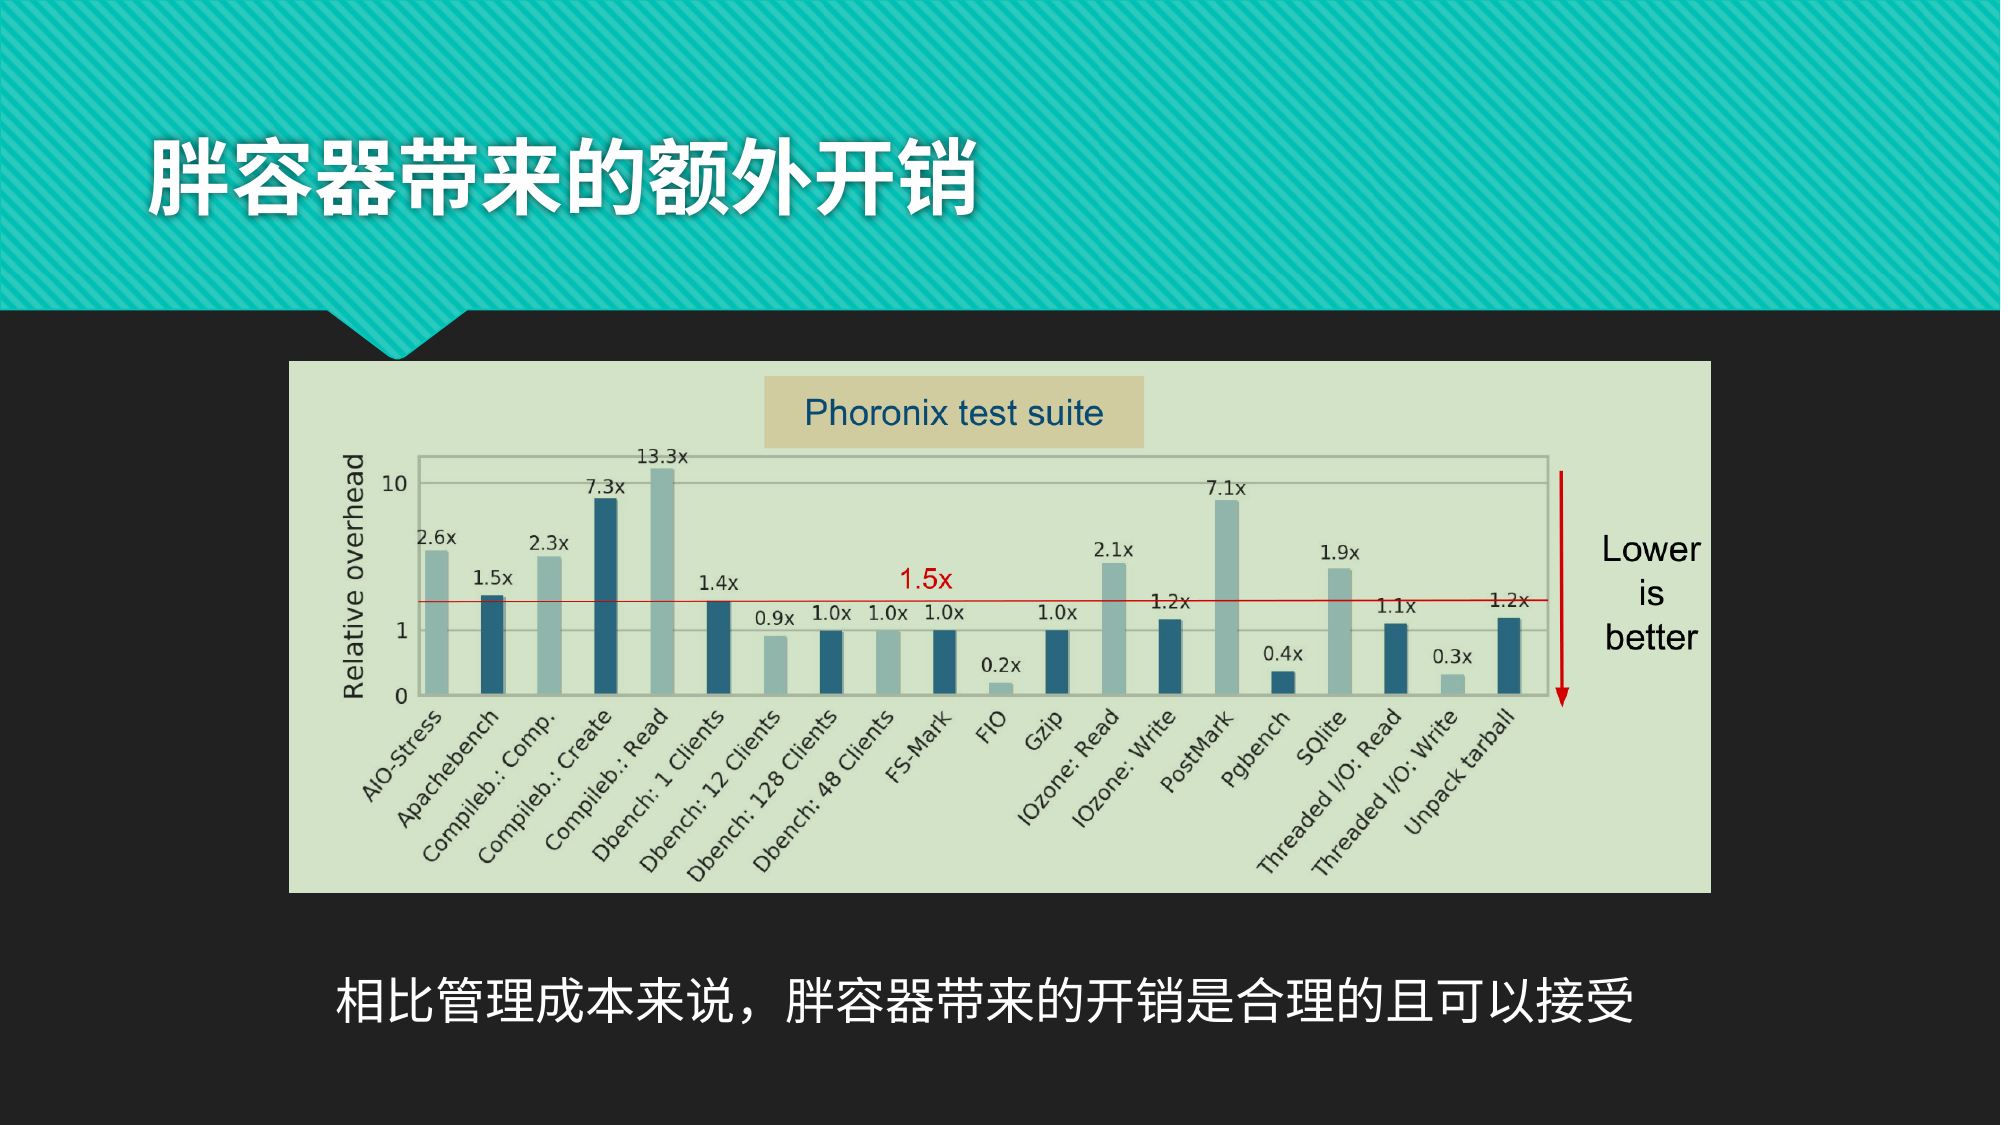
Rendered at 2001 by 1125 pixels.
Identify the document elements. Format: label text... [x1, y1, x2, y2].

picture [288, 361, 1711, 894]
text_box 相比管理成本来说，胖容器带来的开销是合理的且可以接受 [321, 962, 1679, 1037]
title 胖容器带来的额外开销 [132, 73, 1868, 233]
